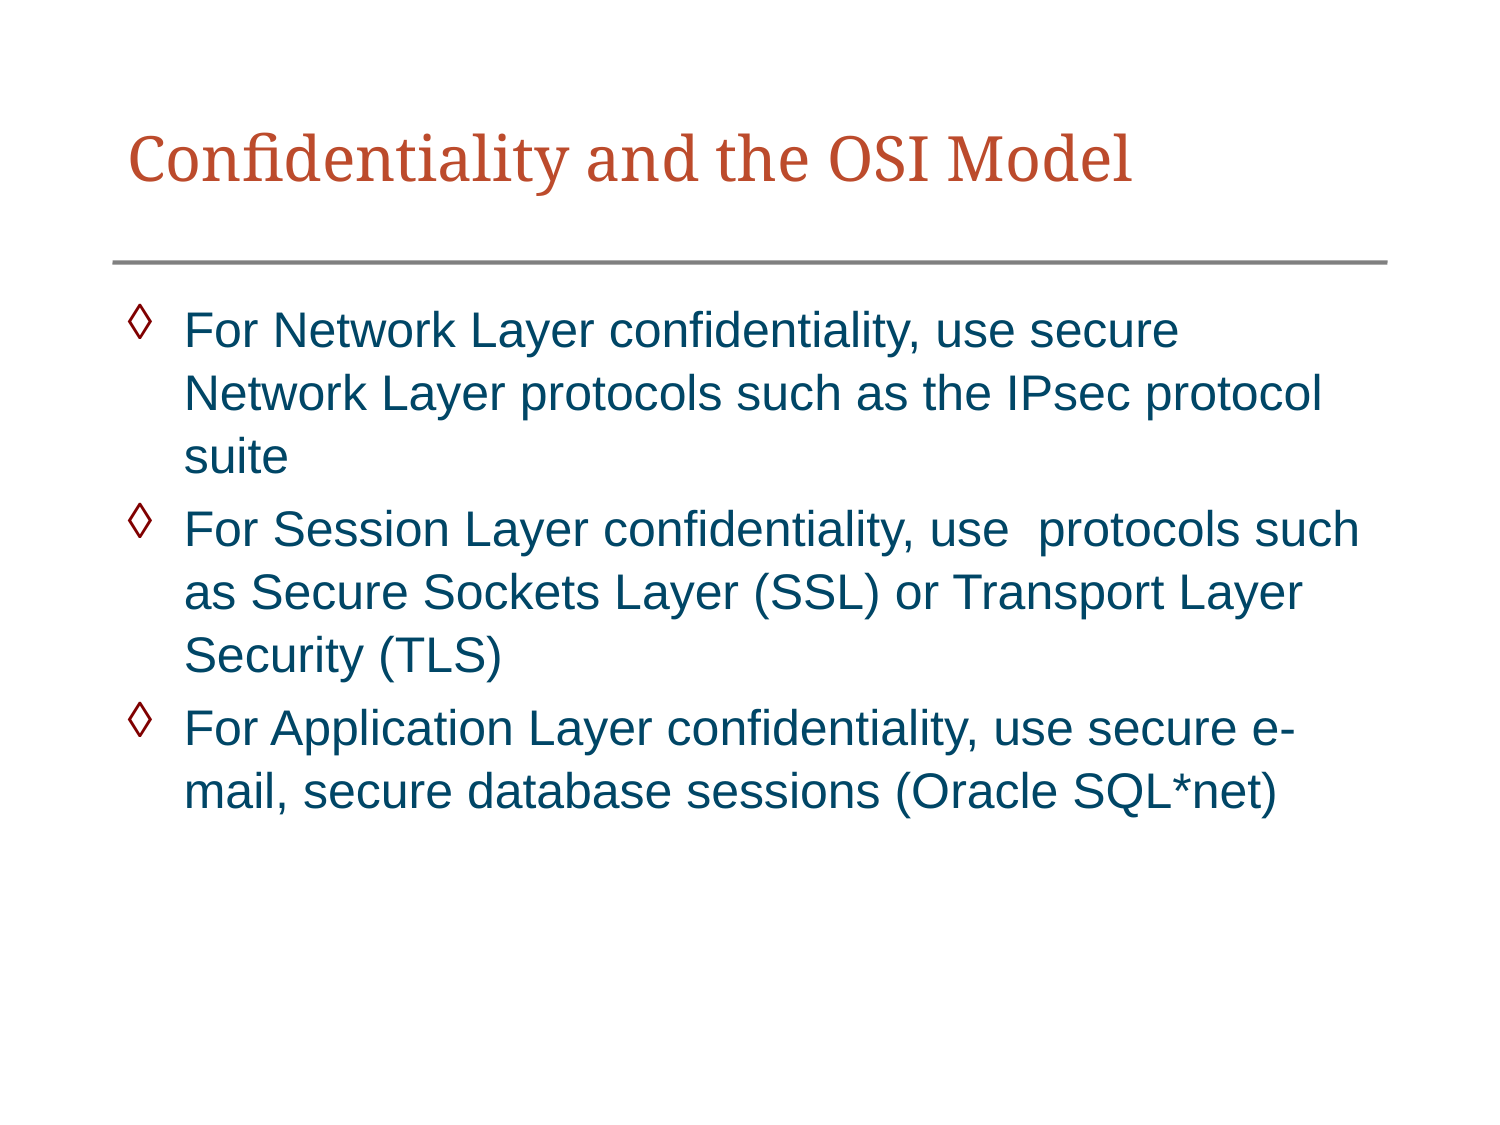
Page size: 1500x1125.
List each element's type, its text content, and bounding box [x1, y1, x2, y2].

title Confidentiality and the OSI Model [112, 74, 1388, 238]
list For Network Layer confidentiality, use secure Network Layer protocols such as the IPsec protocol suite For Session Layer confidentiality, use protocols such as Secure Sockets Layer (SSL) or Transport Layer Security (TLS) For Application Layer confidentiality, use secure e-mail, secure database sessions (Oracle SQL*net) [112, 287, 1388, 1001]
